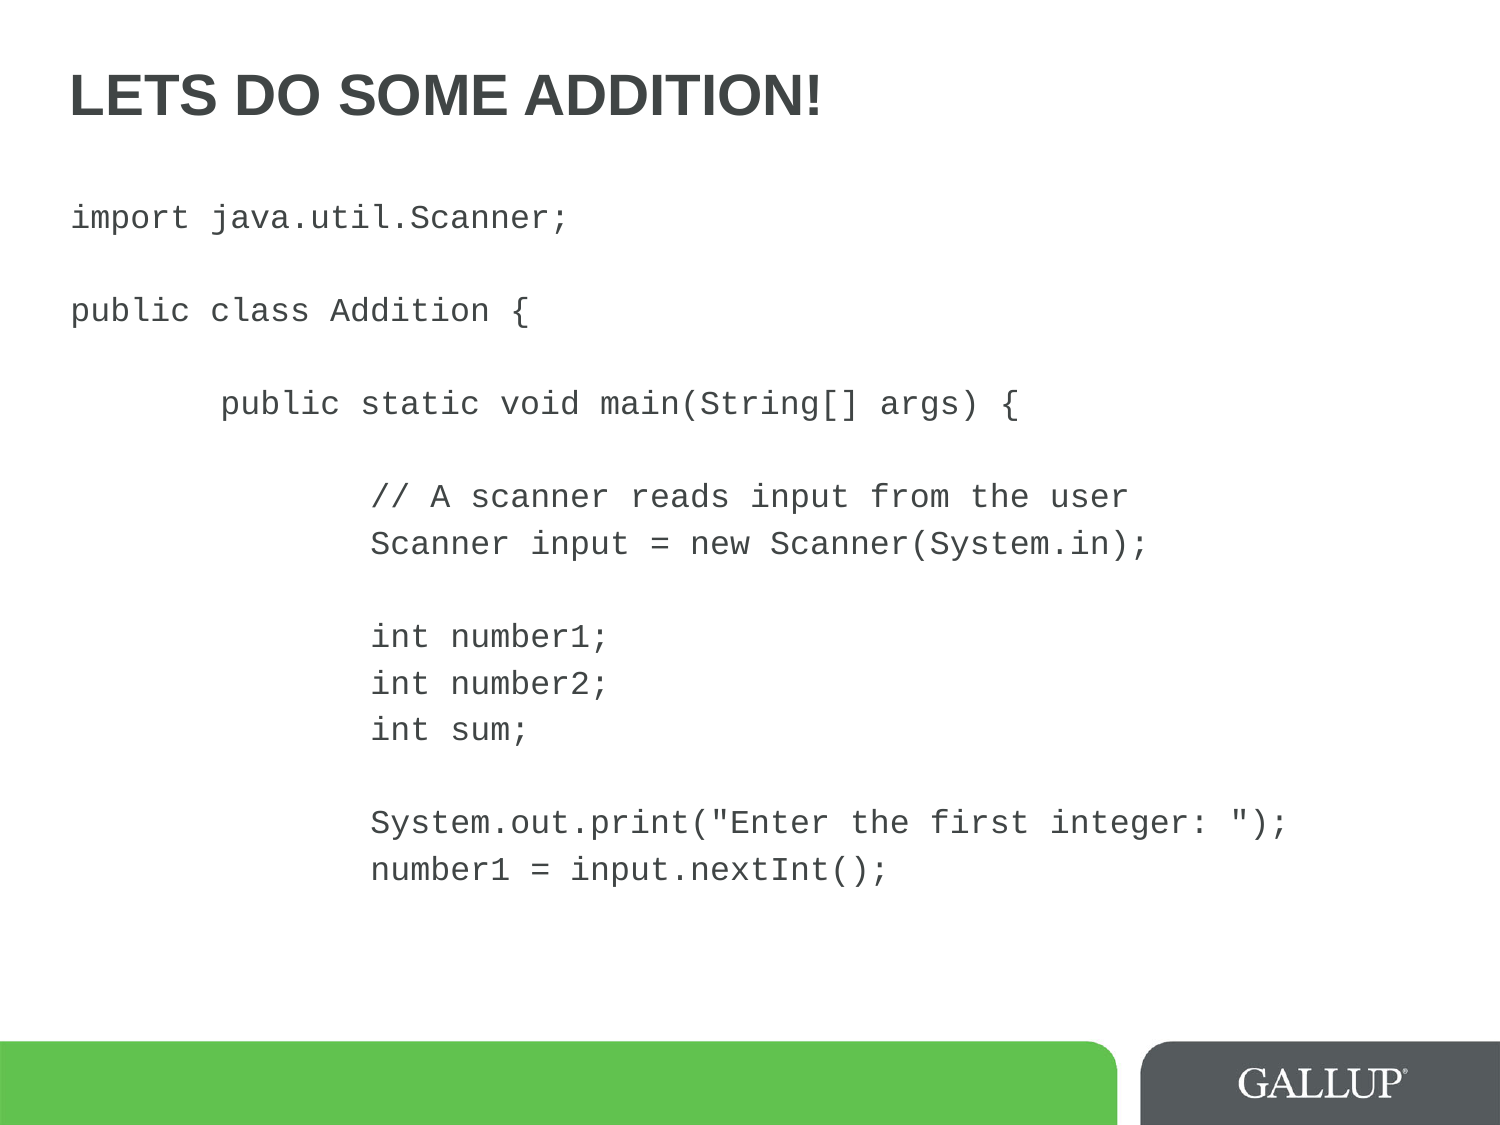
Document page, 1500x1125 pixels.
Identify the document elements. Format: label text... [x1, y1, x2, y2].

picture [0, 0, 1500, 1125]
list import java.util.Scanner; public class Addition { public static void main(String[] args) { // A scanner reads input from the user Scanner input = new Scanner(System.in); int number1; int number2; int sum; System.out.print("Enter the first integer: "); number1 = input.nextInt(); [55, 187, 1454, 949]
title Lets do some addition! [55, 49, 1430, 146]
